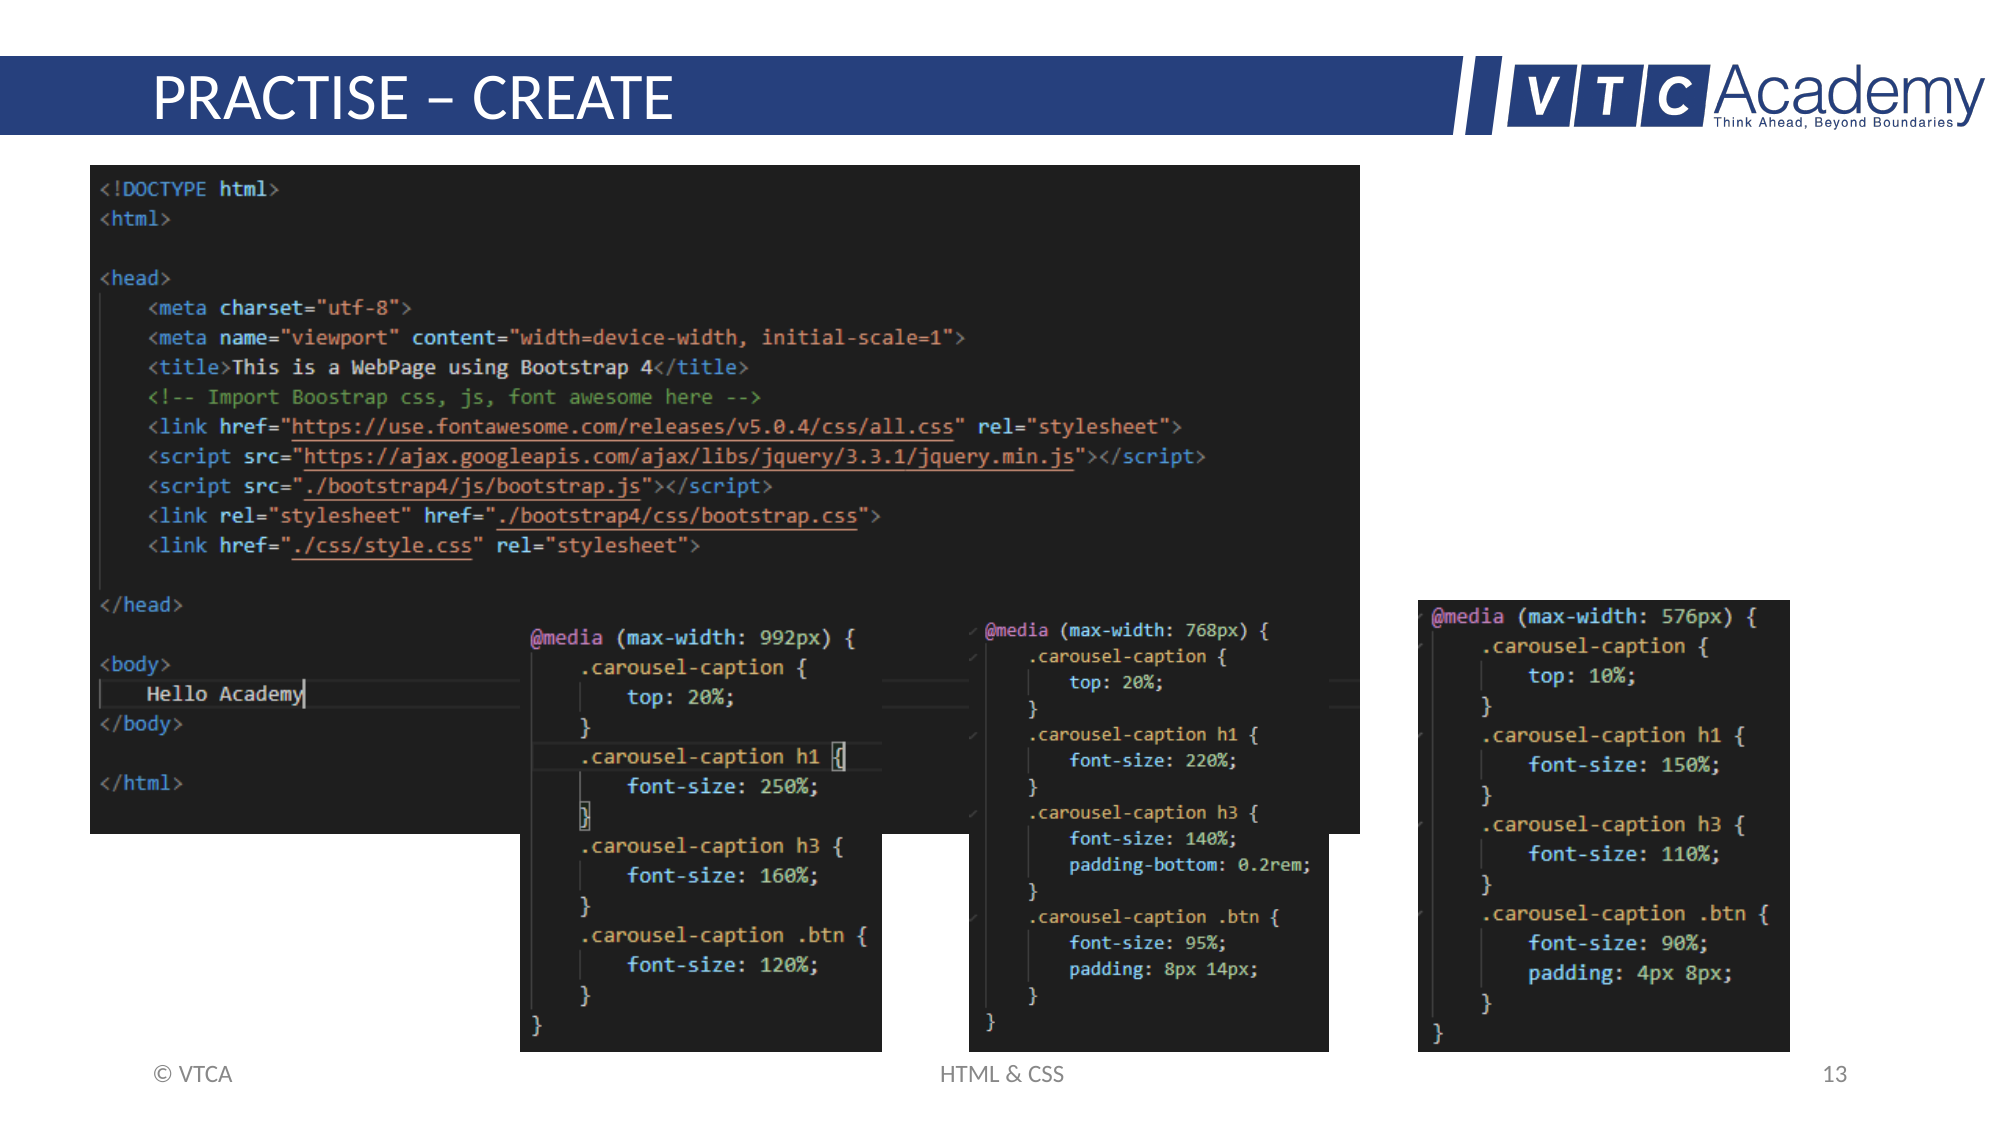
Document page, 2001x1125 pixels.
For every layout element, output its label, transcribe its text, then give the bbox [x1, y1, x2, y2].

picture [1863, 50, 2001, 144]
slide_number © VTCA [137, 1042, 365, 1103]
slide_number 13 [1640, 1042, 1863, 1103]
picture [0, 56, 137, 135]
picture [1418, 599, 1790, 1052]
title PRACTISE – CREATE [137, 43, 1863, 152]
picture [90, 164, 1360, 1053]
footer HTML & CSS [388, 1042, 1617, 1103]
